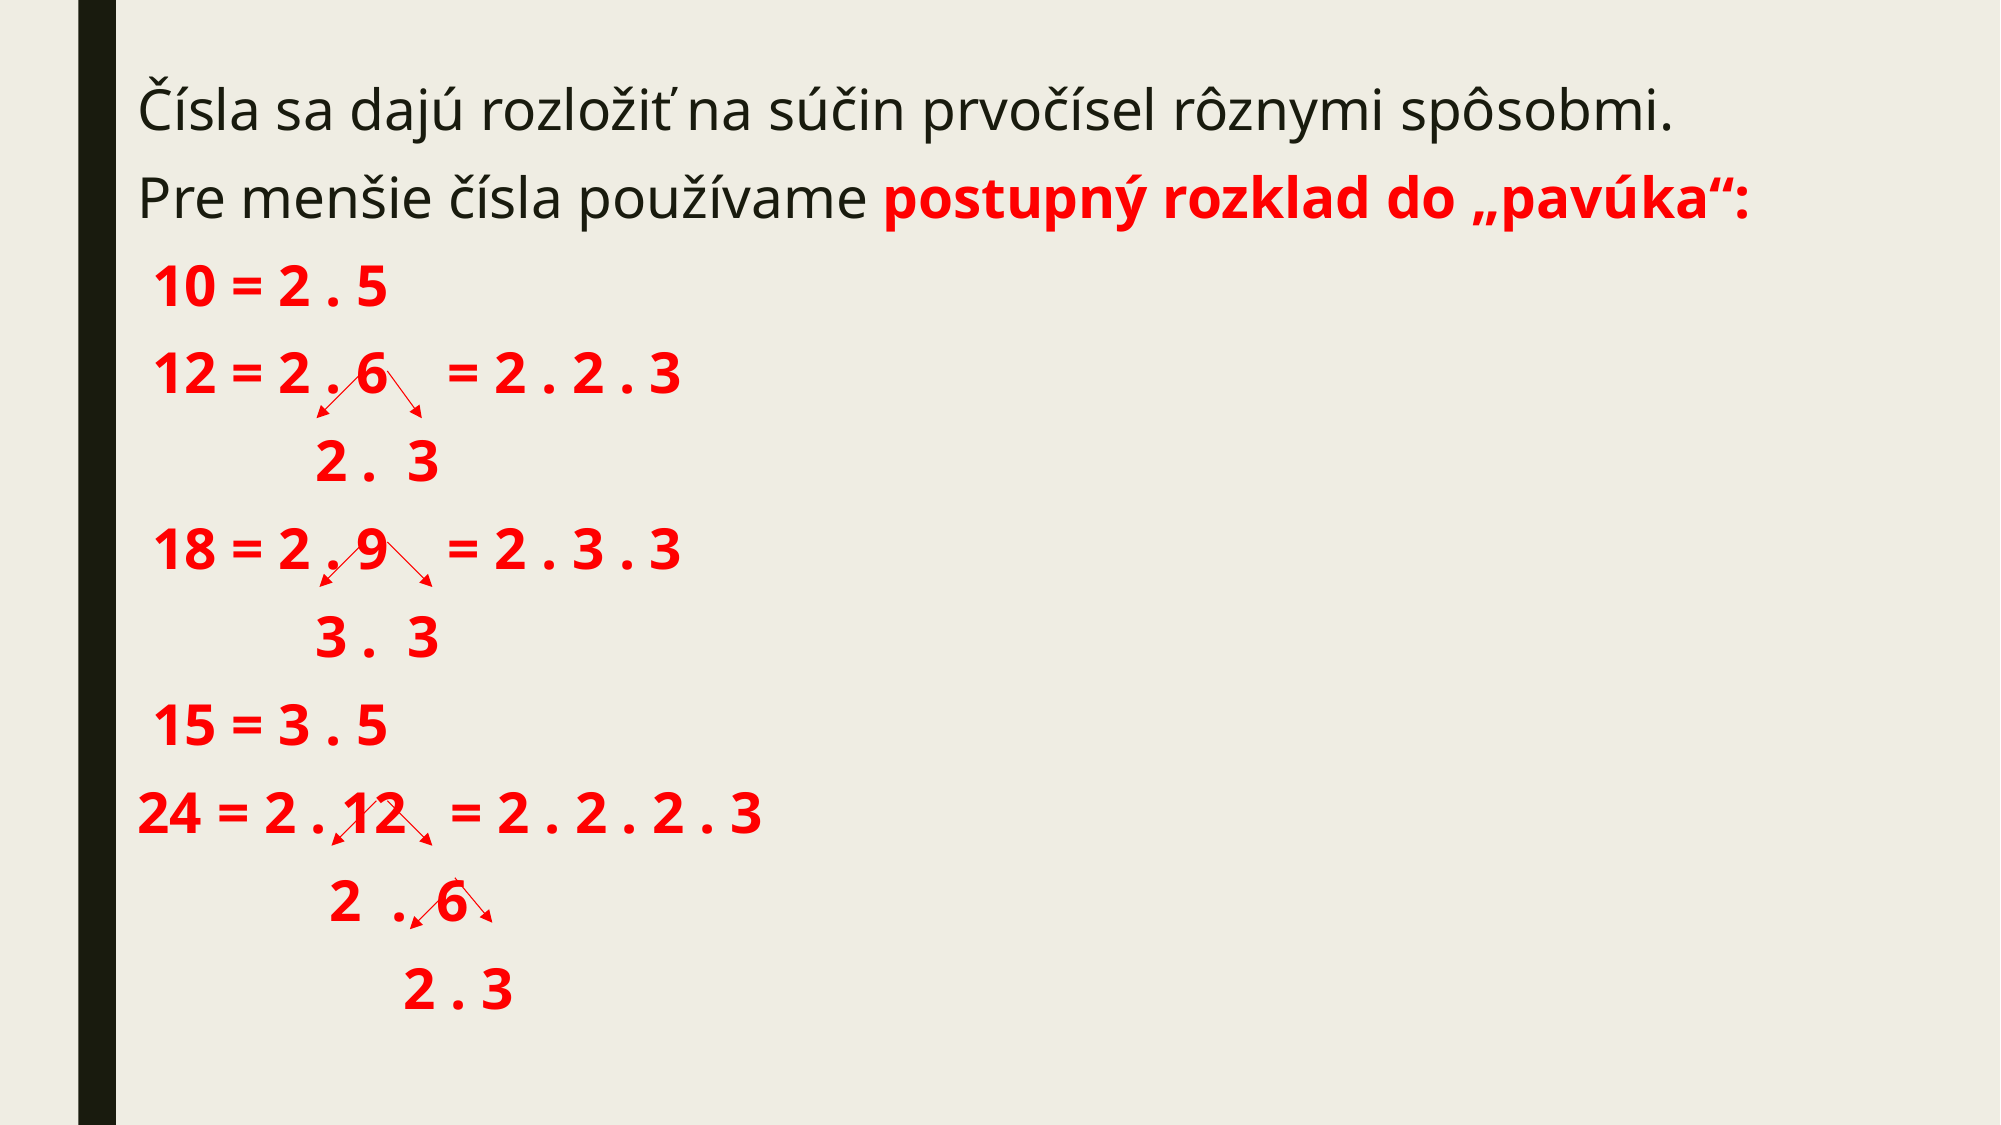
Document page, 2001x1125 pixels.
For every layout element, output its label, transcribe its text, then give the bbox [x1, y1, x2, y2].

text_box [387, 370, 422, 419]
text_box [316, 373, 362, 419]
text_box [454, 877, 493, 923]
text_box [319, 541, 365, 587]
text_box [387, 541, 433, 587]
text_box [409, 884, 455, 930]
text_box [387, 800, 433, 846]
list Čísla sa dajú rozložiť na súčin prvočísel rôznymi spôsobmi. Pre menšie čísla používame postupný rozklad do „pavúka“: 10 = 2 . 5 12 = 2 . 6 = 2 . 2 . 3 2 . 3 18 = 2 . 9 = 2 . 3 . 3 3 . 3 15 = 3 . 5 24 = 2 . 12 = 2 . 2 . 2 . 3 2 . 6 2 . 3 [123, 71, 2000, 1125]
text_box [331, 800, 377, 846]
